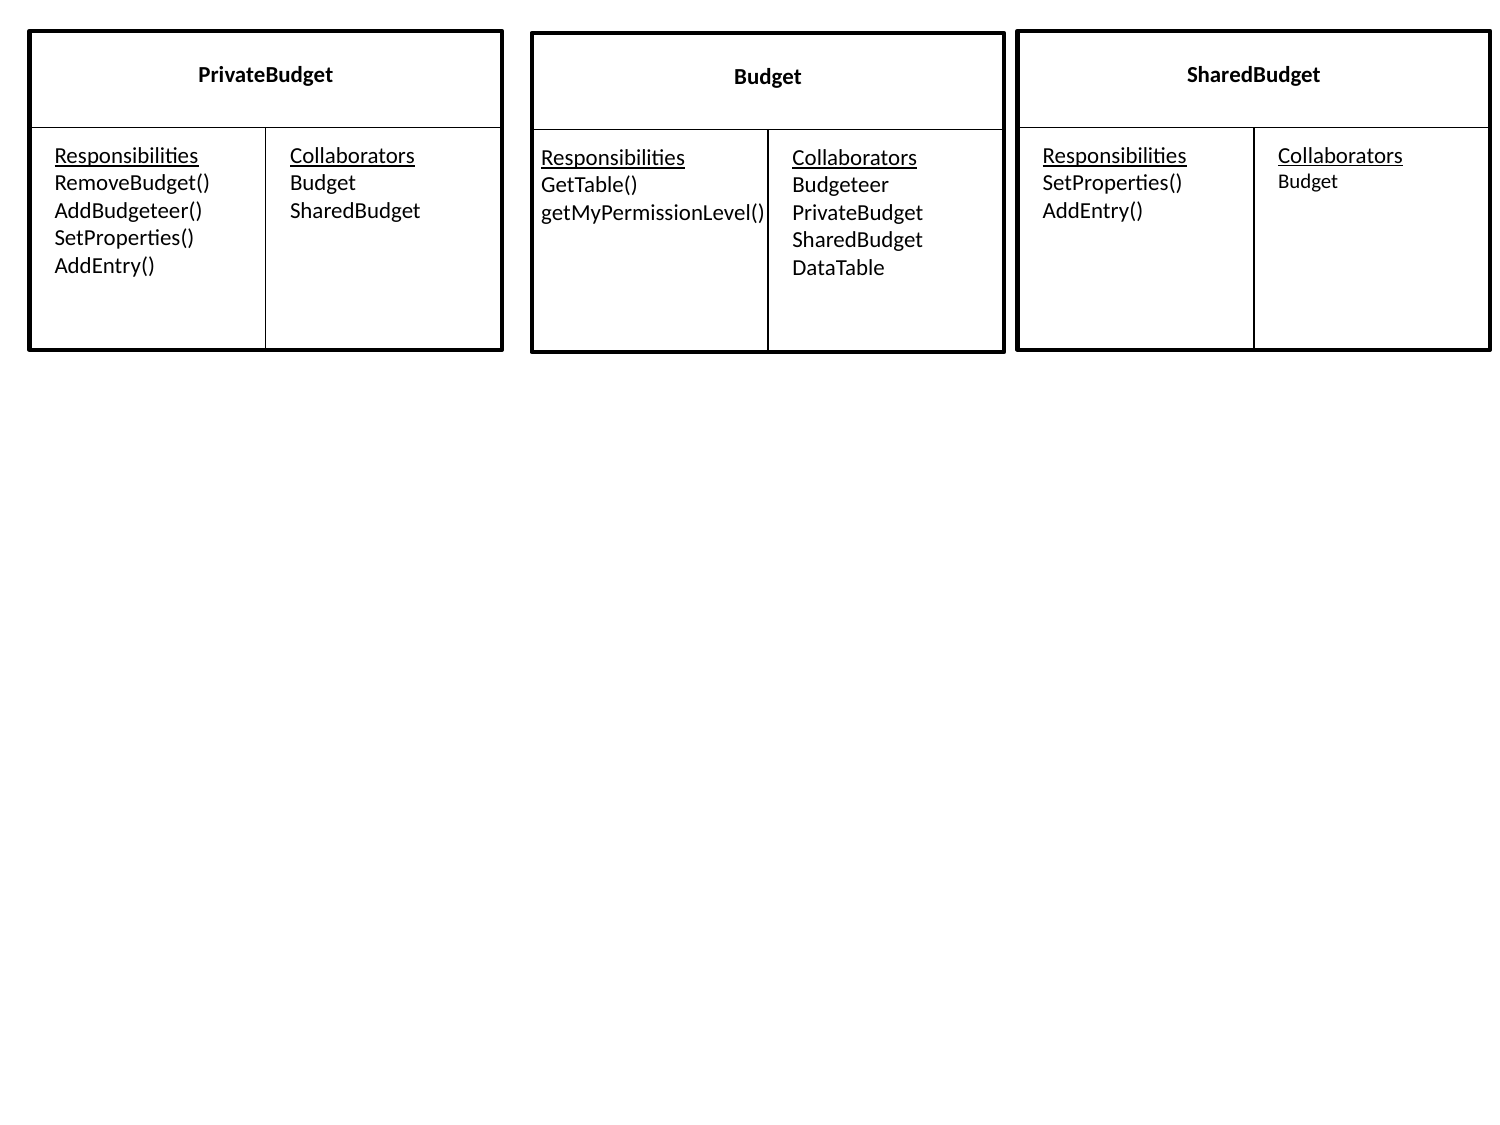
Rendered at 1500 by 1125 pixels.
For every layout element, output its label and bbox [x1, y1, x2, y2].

text_box [1017, 30, 1491, 351]
text_box [526, 32, 1005, 353]
text_box [29, 30, 503, 351]
